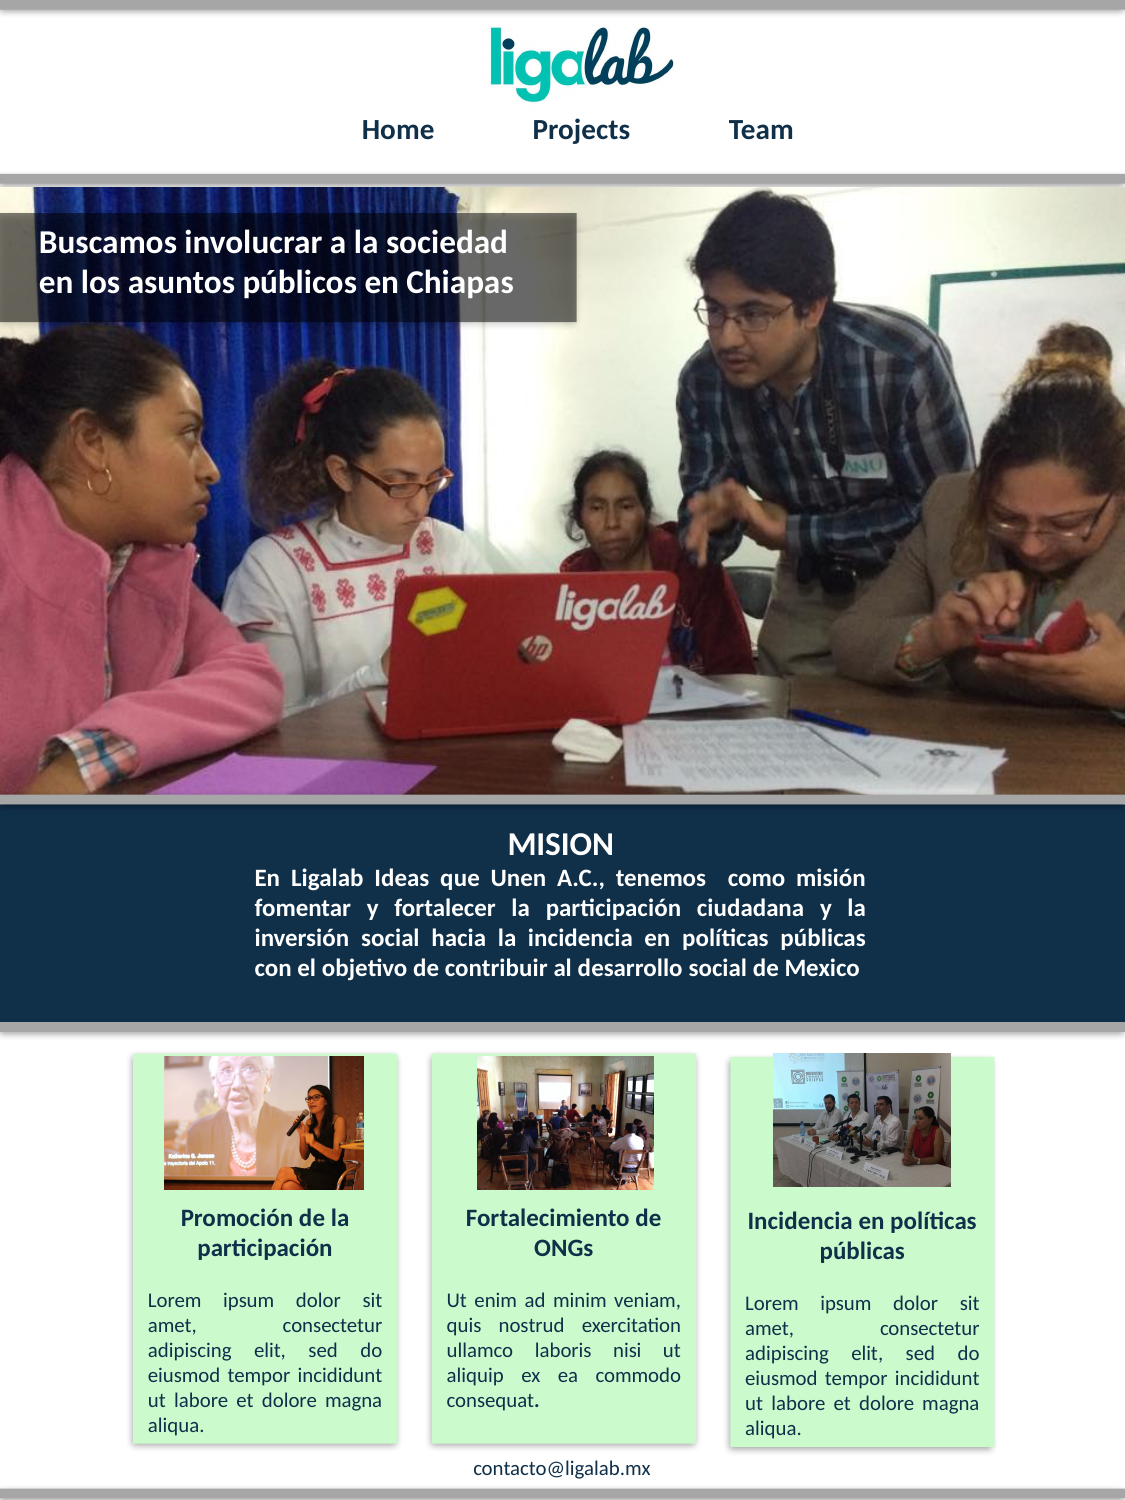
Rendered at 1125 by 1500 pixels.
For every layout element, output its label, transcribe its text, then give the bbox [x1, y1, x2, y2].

picture [471, 9, 679, 102]
picture [0, 187, 1125, 796]
picture [773, 1053, 951, 1187]
text_box Incidencia en políticas públicas Lorem ipsum dolor sit amet, consectetur adipiscing elit, sed do eiusmod tempor incididunt ut labore et dolore magna aliqua. [730, 1056, 995, 1448]
text_box contacto@ligalab.mx [458, 1447, 666, 1488]
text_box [345, 102, 811, 154]
text_box [0, 1021, 1125, 1033]
picture [164, 1056, 364, 1190]
text_box [0, 173, 1125, 184]
text_box Fortalecimiento de ONGs Ut enim ad minim veniam, quis nostrud exercitation ullamco laboris nisi ut aliquip ex ea commodo consequat. [431, 1053, 697, 1444]
picture [477, 1056, 655, 1190]
text_box [0, 1488, 1125, 1499]
text_box [0, 811, 1125, 1021]
text_box [0, 0, 1125, 10]
text_box Promoción de la participación Lorem ipsum dolor sit amet, consectetur adipiscing elit, sed do eiusmod tempor incididunt ut labore et dolore magna aliqua. [132, 1053, 398, 1444]
text_box MISION En Ligalab Ideas que Unen A.C., tenemos como misión fomentar y fortalecer la participación ciudadana y la inversión social hacia la incidencia en políticas públicas con el objetivo de contribuir al desarrollo social de Mexico [239, 814, 882, 989]
